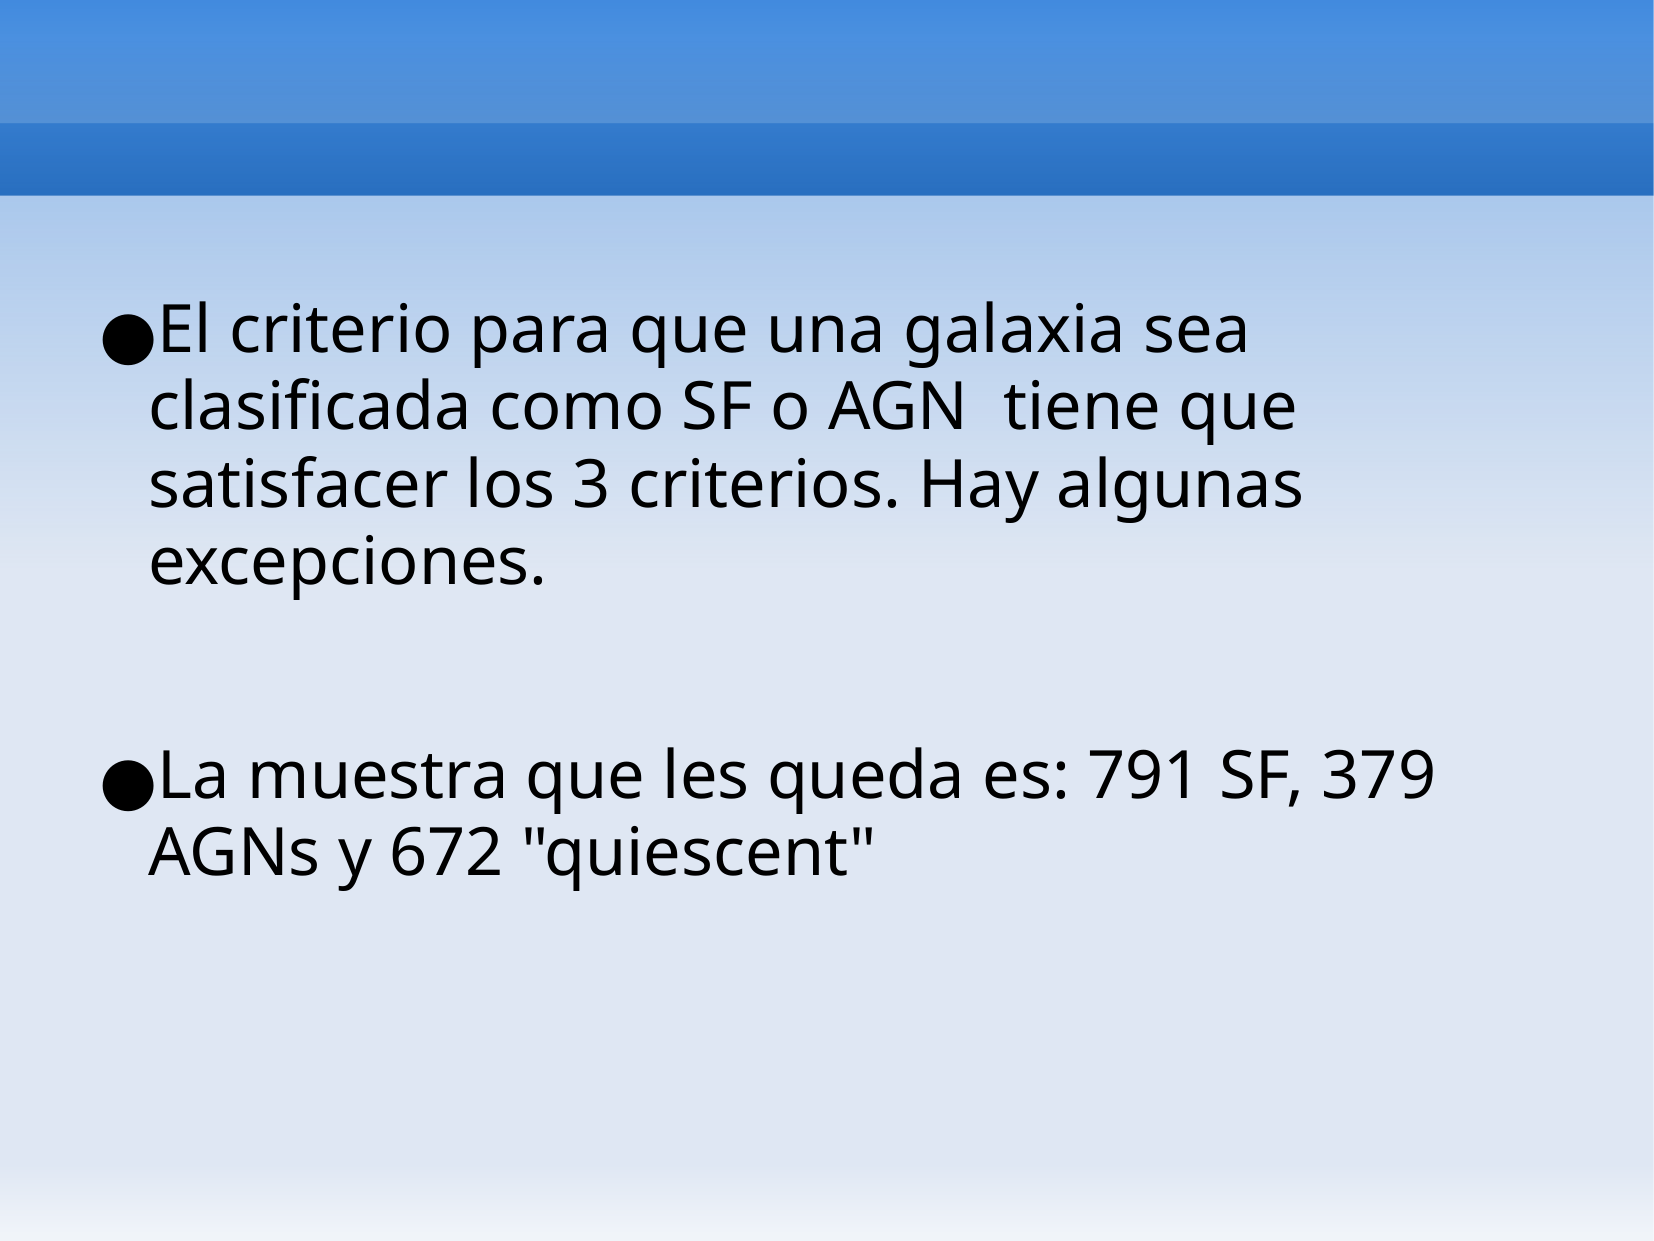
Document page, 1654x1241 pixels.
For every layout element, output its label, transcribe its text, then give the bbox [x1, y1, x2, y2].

list El criterio para que una galaxia sea clasificada como SF o AGN tiene que satisfacer los 3 criterios. Hay algunas excepciones. La muestra que les queda es: 791 SF, 379 AGNs y 672 "quiescent" [82, 290, 1571, 1215]
picture [0, 0, 1654, 1241]
